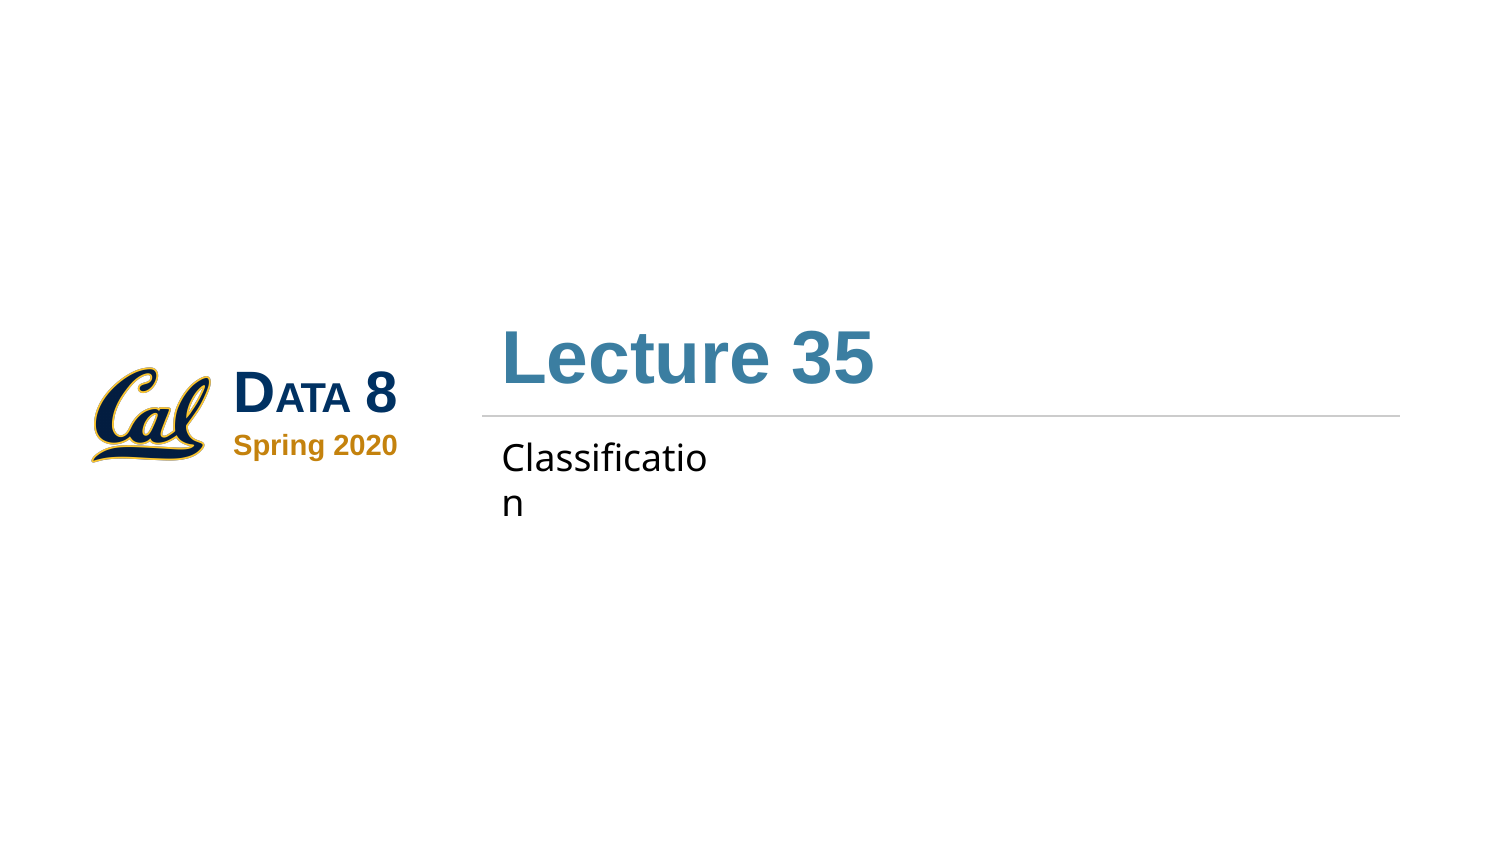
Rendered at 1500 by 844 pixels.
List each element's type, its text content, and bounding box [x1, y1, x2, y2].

title Lecture 35 [499, 306, 878, 450]
text_box Classification [499, 432, 725, 525]
text_box DATA 8 Spring 2020 [231, 352, 406, 461]
picture [91, 366, 211, 463]
